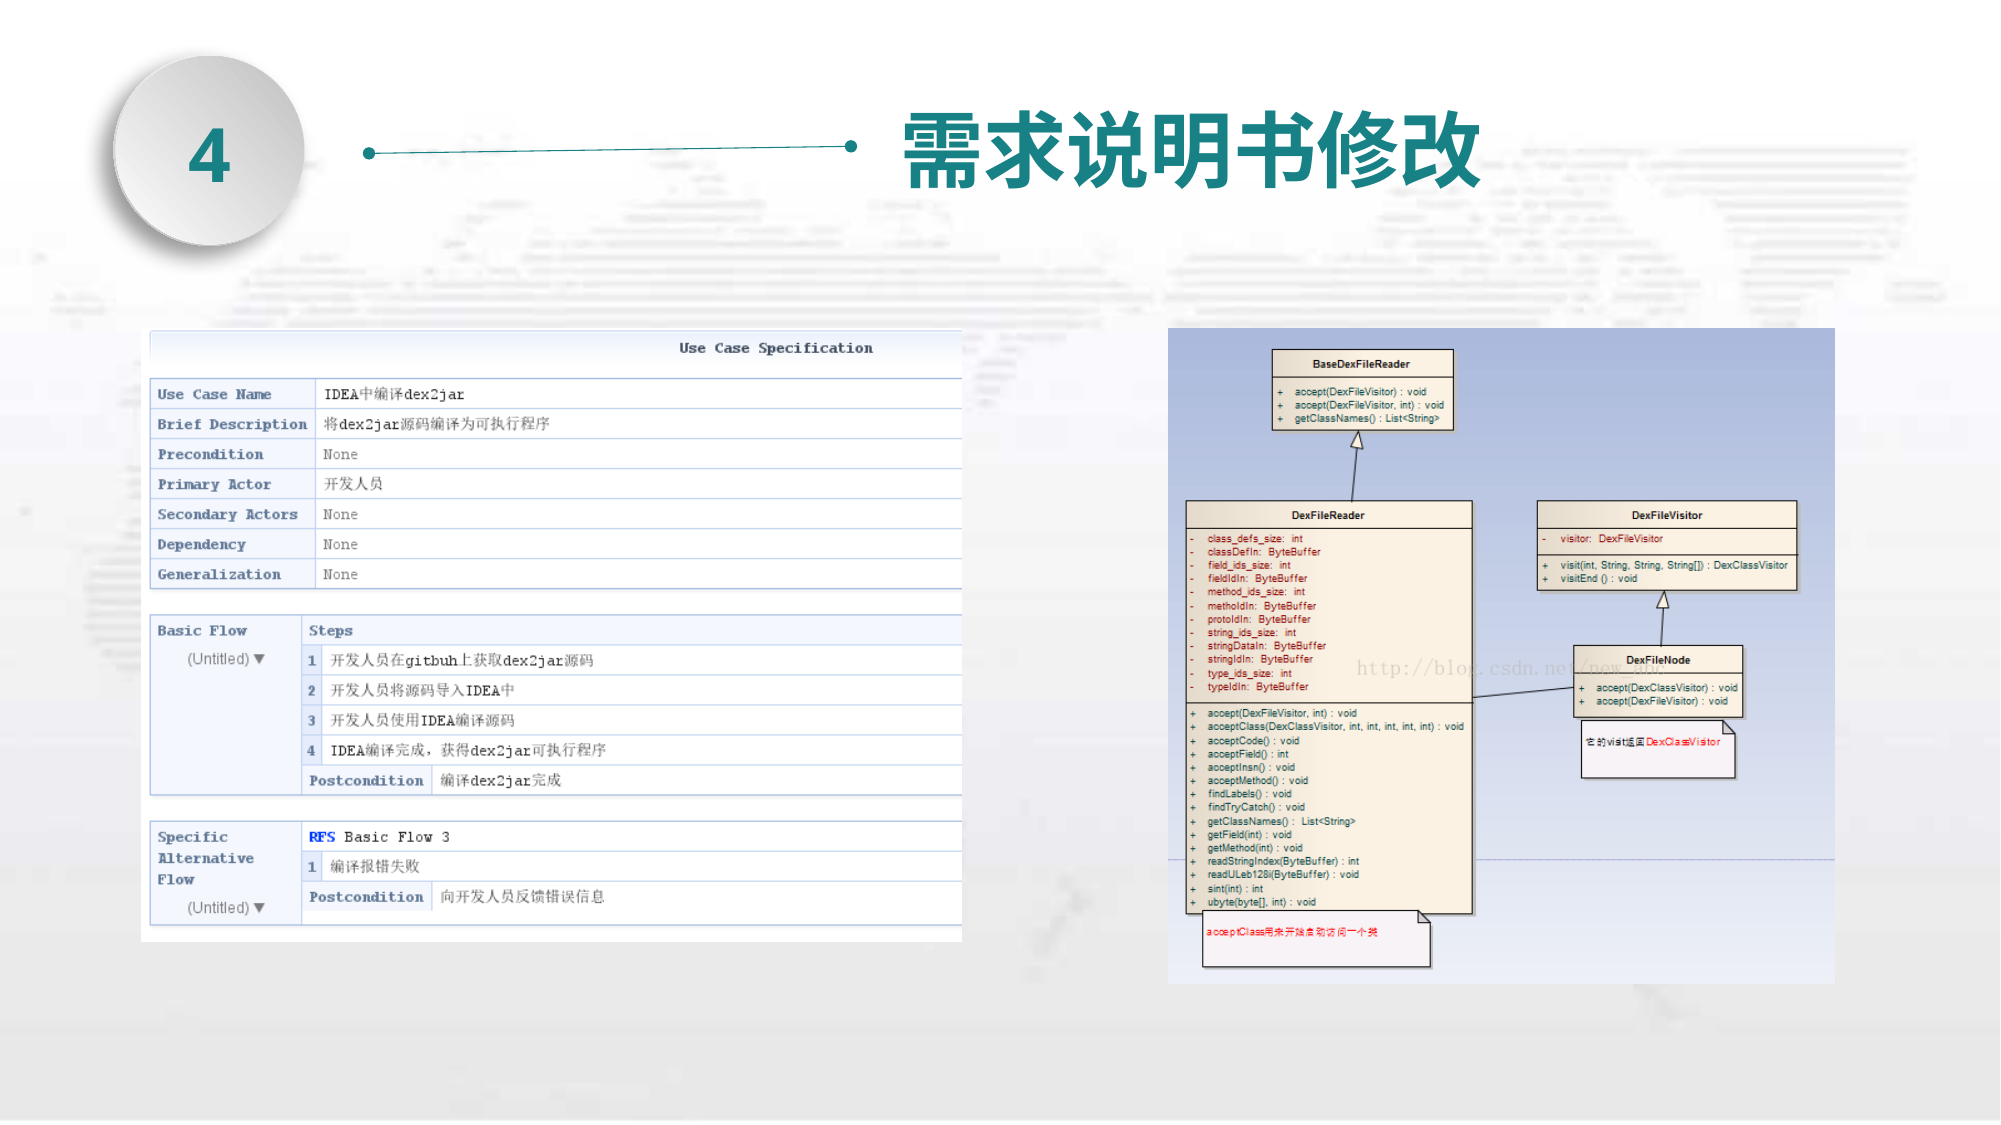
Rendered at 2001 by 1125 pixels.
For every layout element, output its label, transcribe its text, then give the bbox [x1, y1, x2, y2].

picture [0, 0, 2001, 1125]
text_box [113, 54, 305, 246]
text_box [368, 146, 851, 154]
text_box 需求说明书修改 [885, 90, 1498, 206]
text_box 4 [305, 100, 310, 205]
